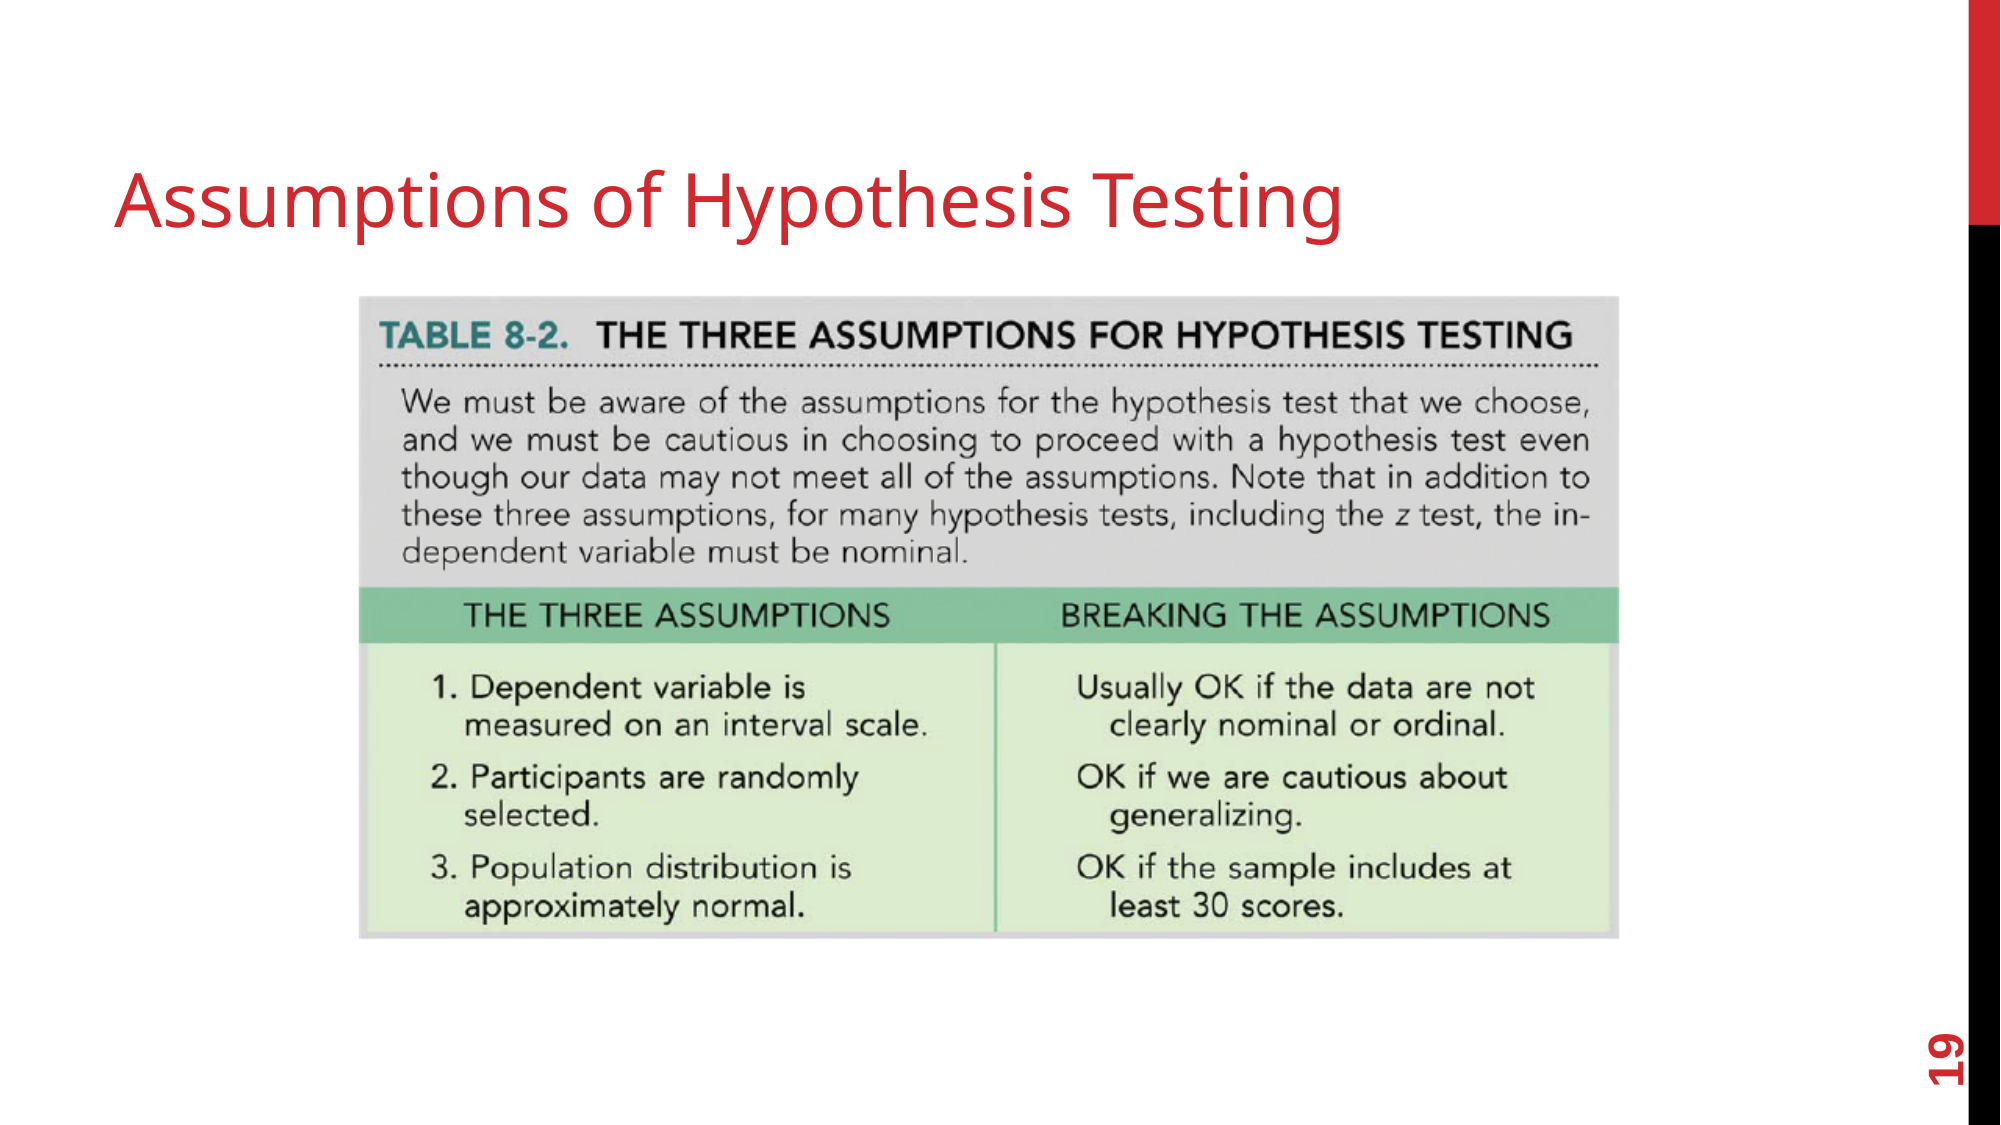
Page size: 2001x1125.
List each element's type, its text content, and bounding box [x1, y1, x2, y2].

title Assumptions of Hypothesis Testing [99, 25, 1367, 250]
slide_number ‹#› [1903, 887, 1984, 1104]
picture [342, 287, 1635, 951]
